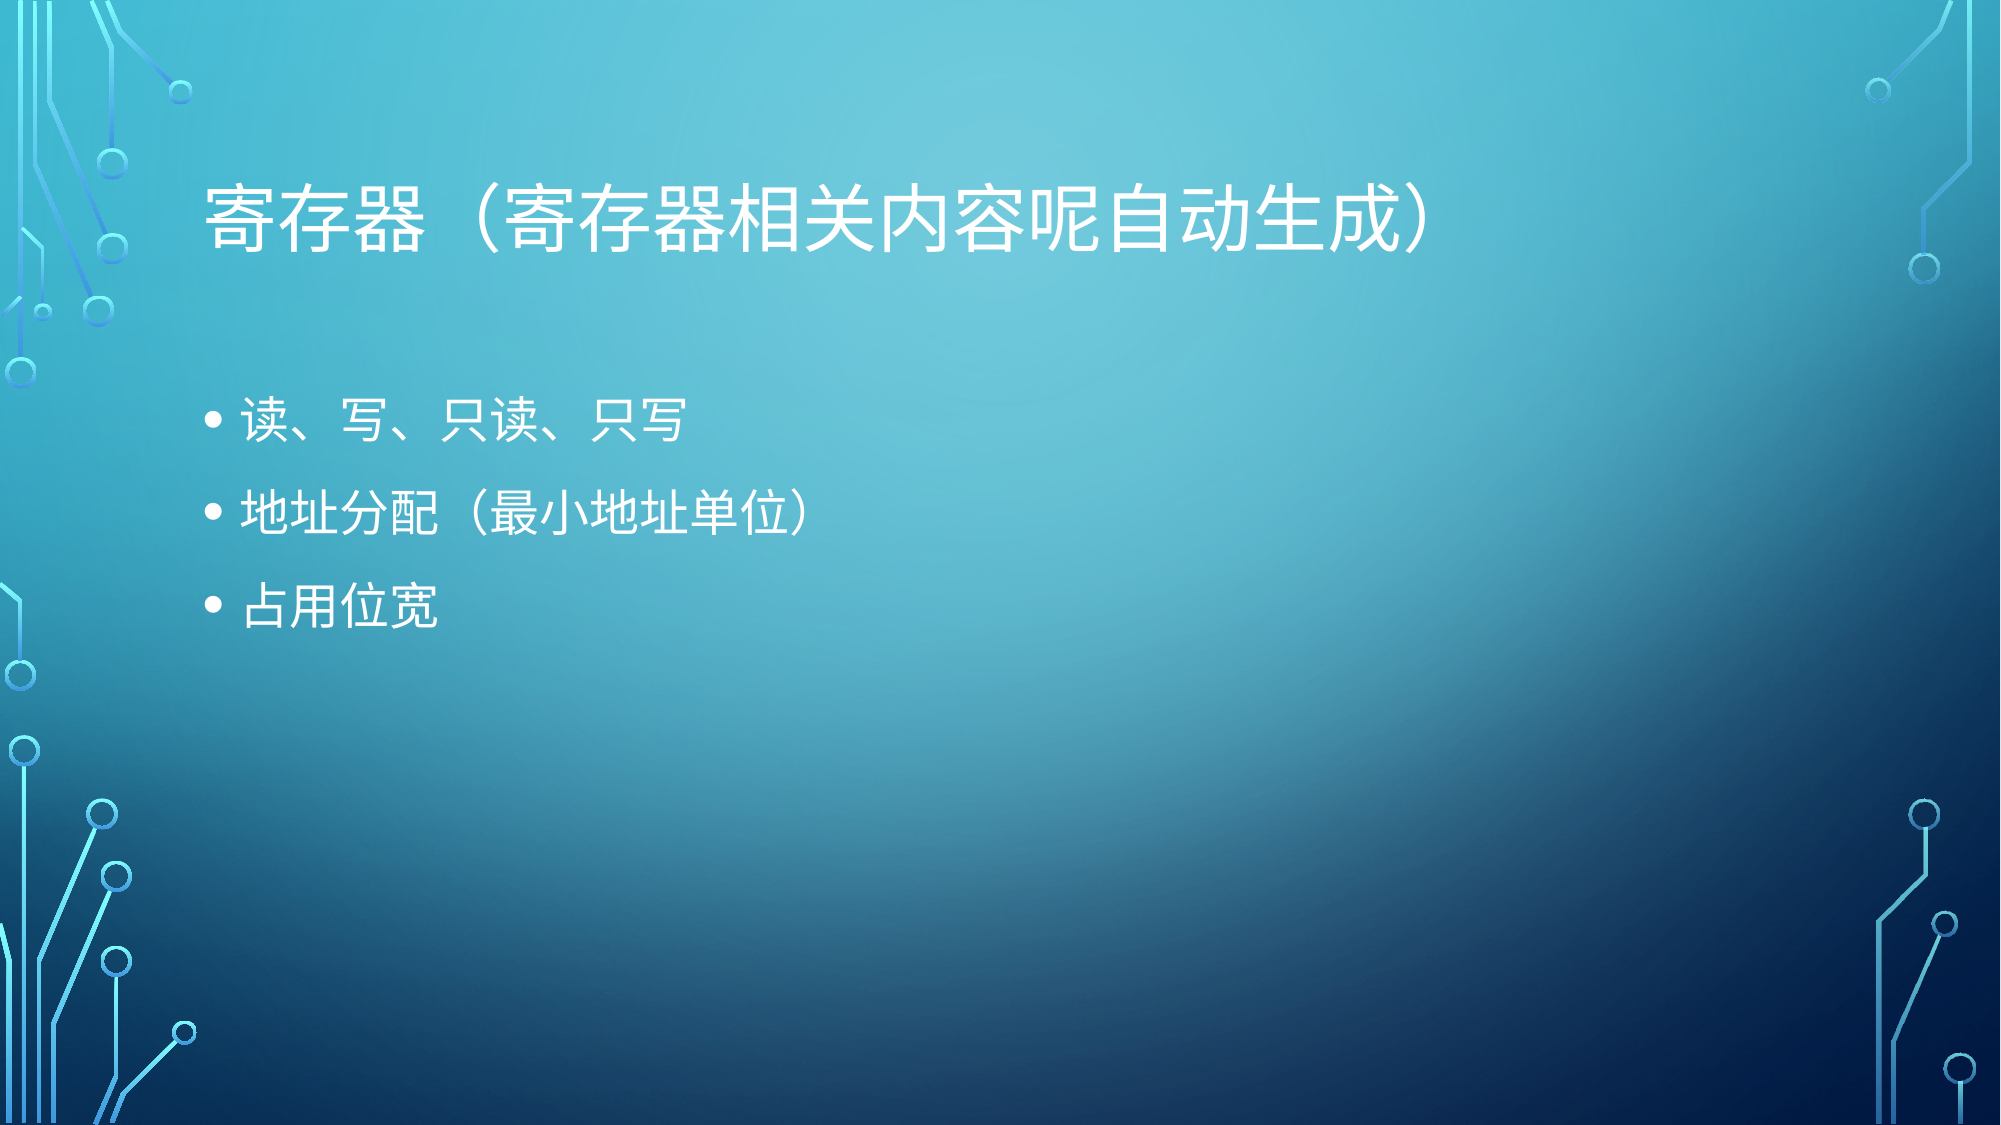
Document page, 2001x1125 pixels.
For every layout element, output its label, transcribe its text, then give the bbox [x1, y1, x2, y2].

list 读、写、只读、只写 地址分配（最小地址单位） 占用位宽 [187, 369, 1813, 950]
title 寄存器（寄存器相关内容呢自动生成） [187, 101, 1813, 344]
